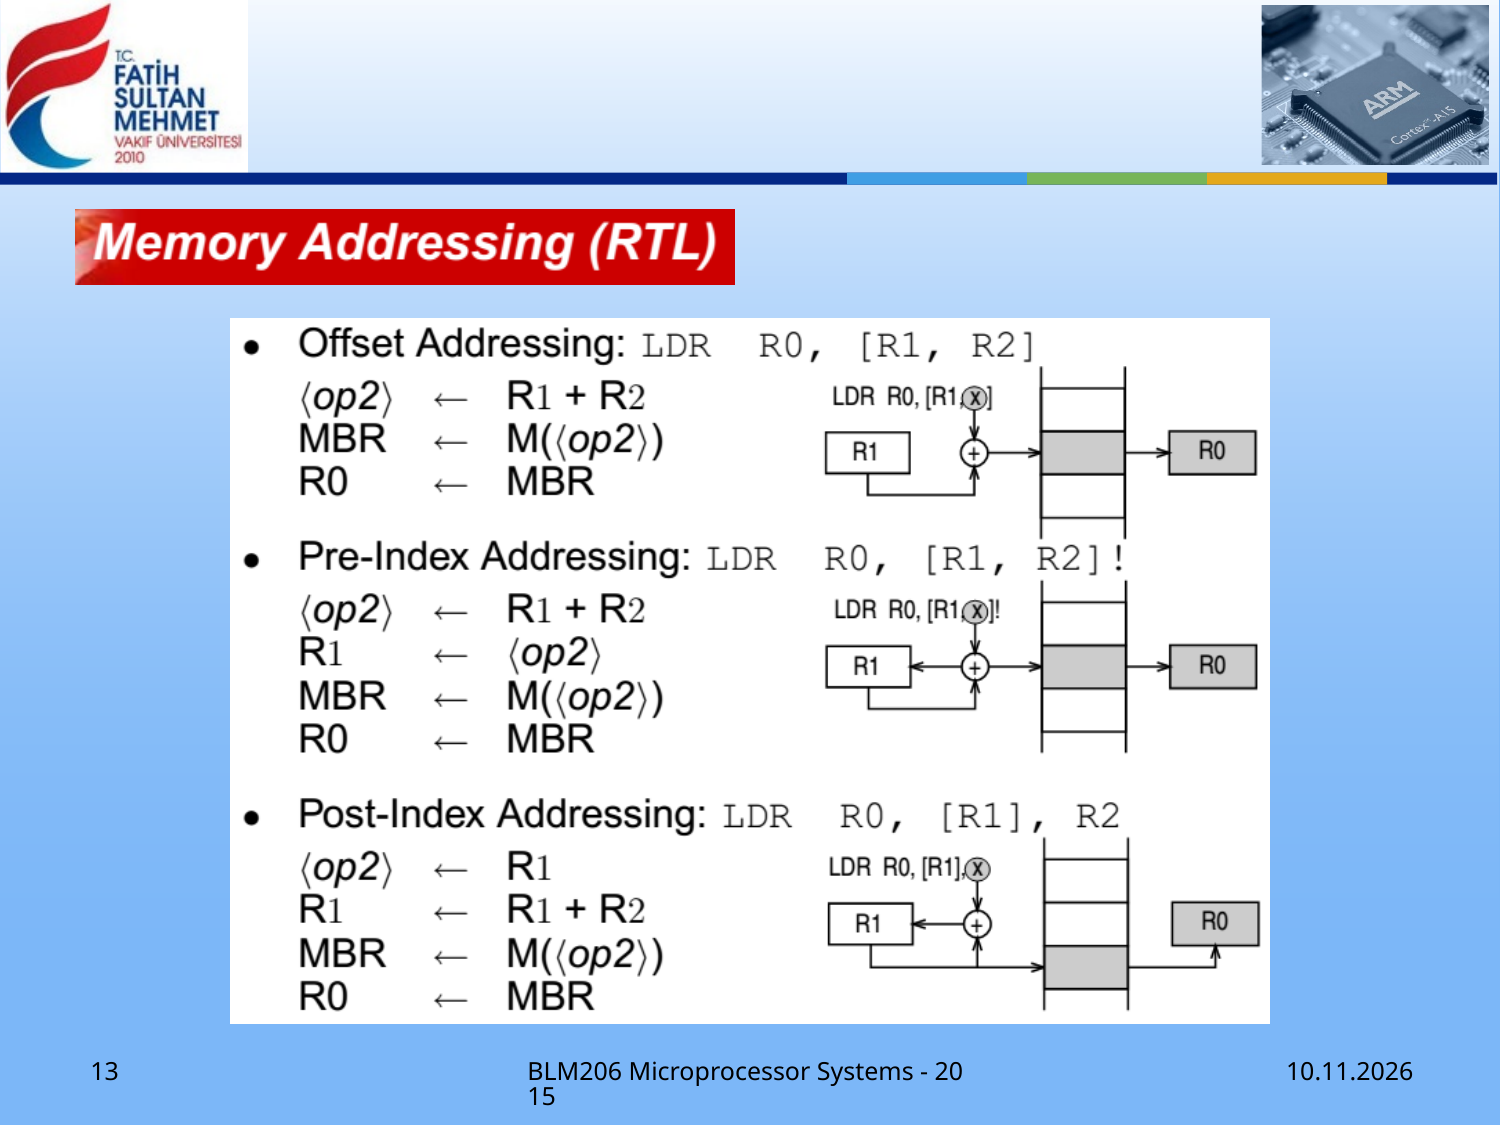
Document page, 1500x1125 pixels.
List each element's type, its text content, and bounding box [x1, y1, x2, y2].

picture [74, 209, 736, 286]
picture [1, 0, 248, 172]
footer BLM206 Microprocessor Systems - 2015 [512, 1042, 988, 1103]
picture [229, 318, 1271, 1024]
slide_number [1078, 1042, 1429, 1103]
picture [1261, 4, 1490, 165]
slide_number 13 [75, 1042, 426, 1103]
